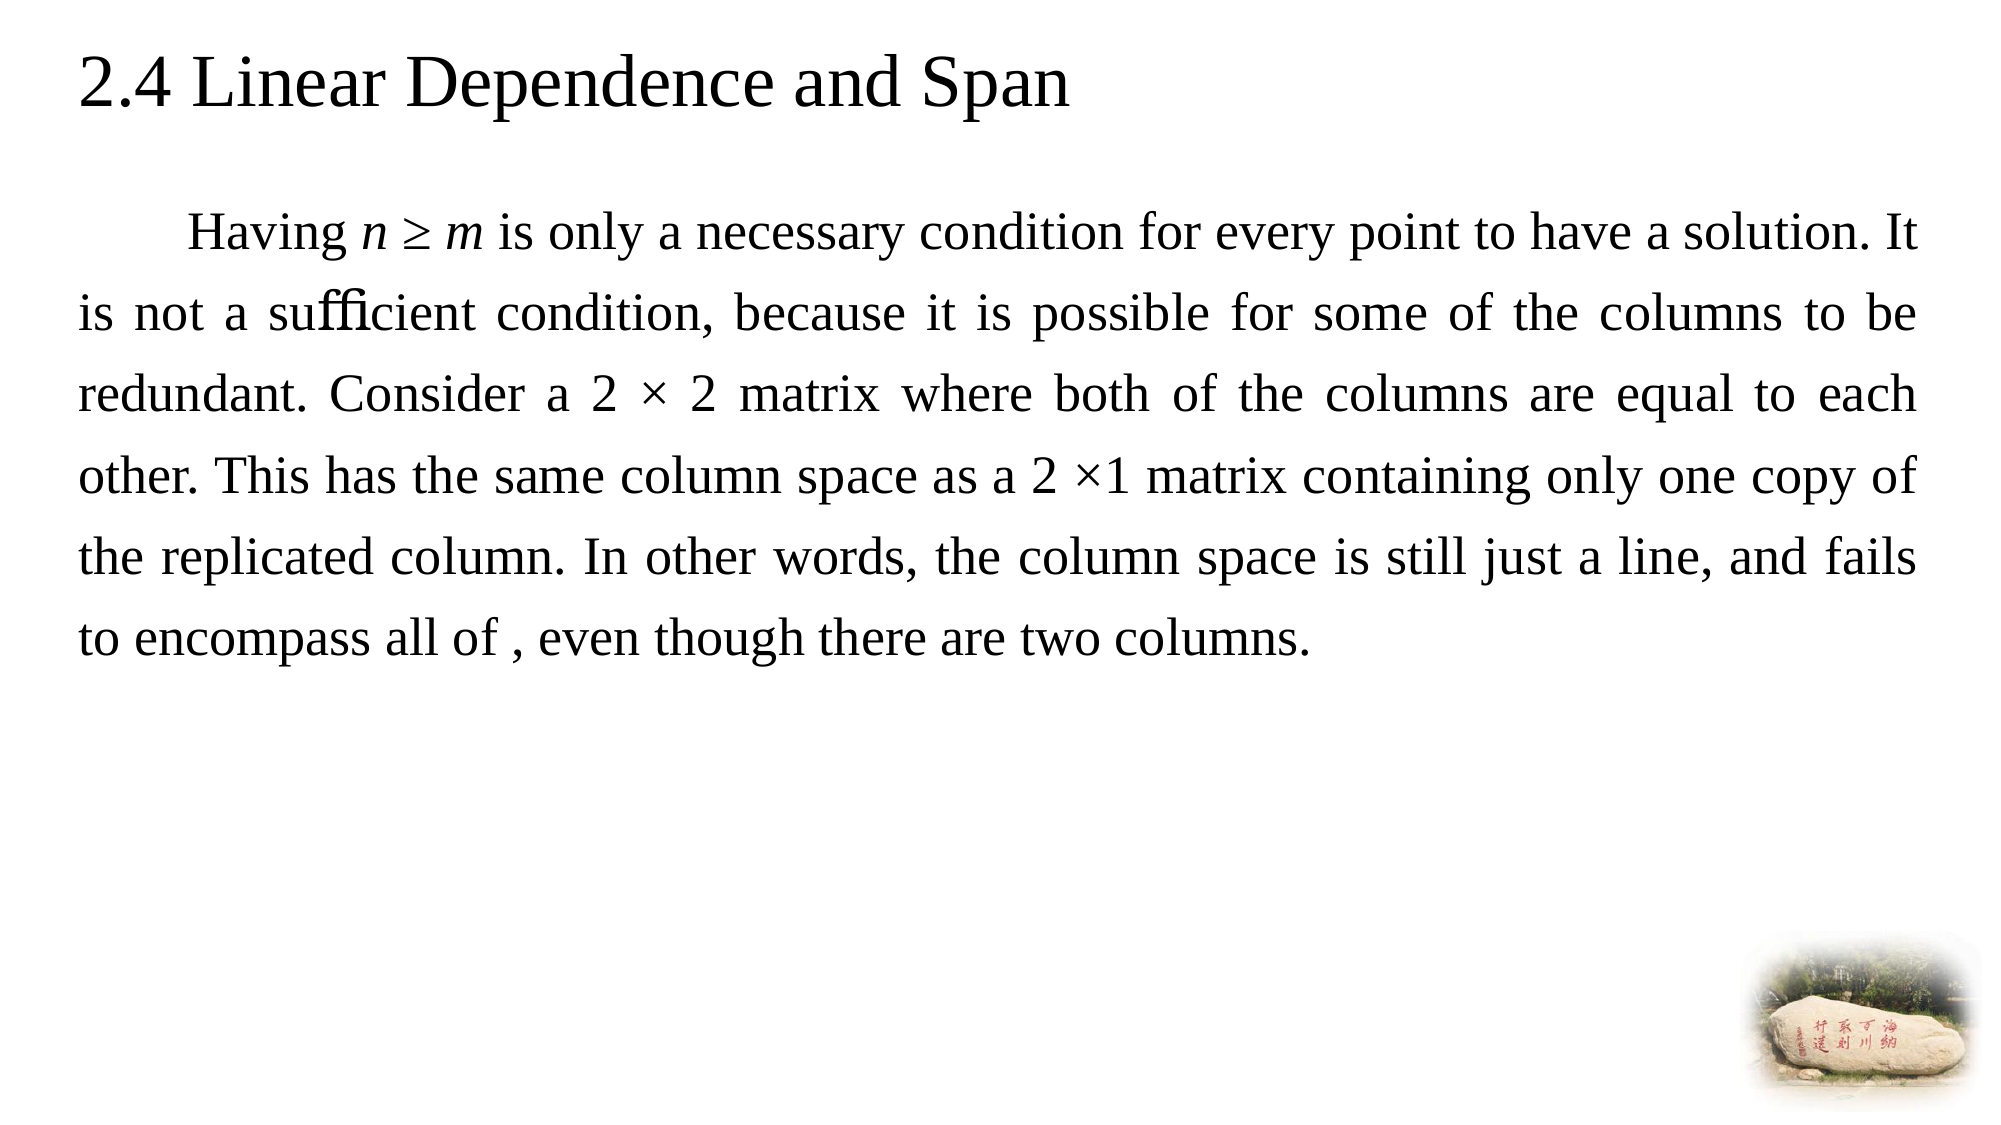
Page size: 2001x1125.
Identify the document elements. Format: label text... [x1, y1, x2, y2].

picture [1740, 927, 1985, 1112]
title 2.4 Linear Dependence and Span [63, 21, 1936, 142]
